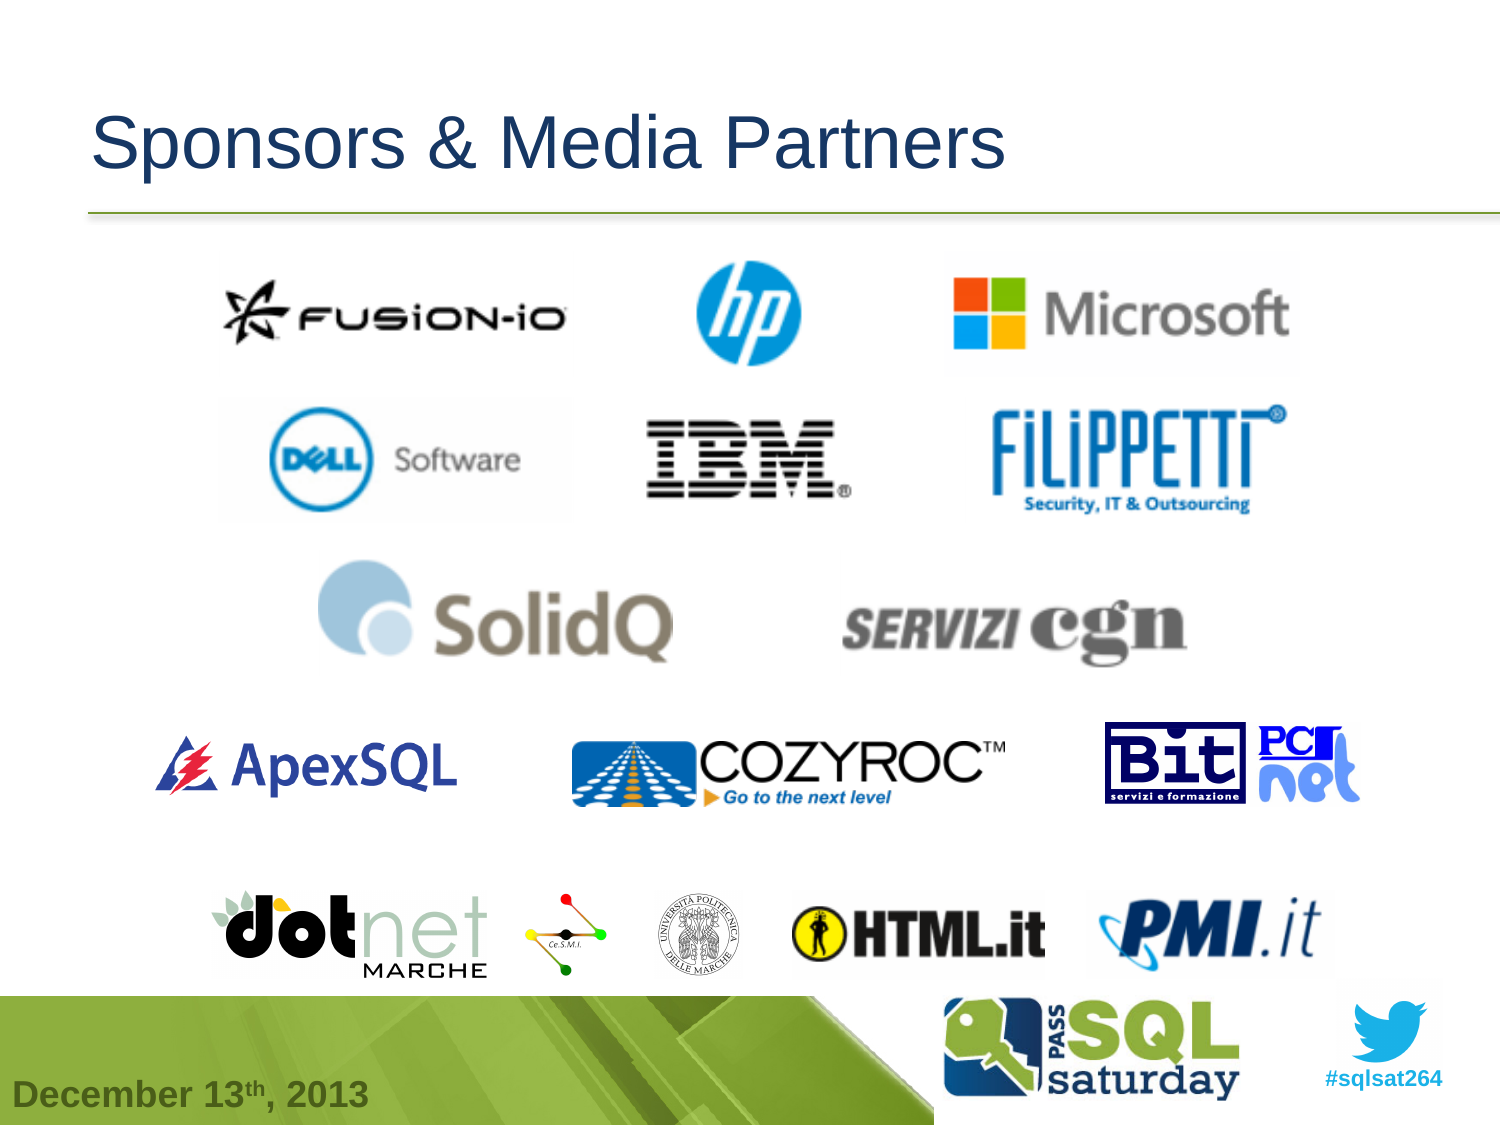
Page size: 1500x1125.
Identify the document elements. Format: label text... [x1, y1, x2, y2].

picture [318, 550, 673, 676]
picture [653, 890, 743, 979]
picture [218, 397, 928, 524]
picture [572, 741, 1005, 808]
picture [522, 890, 611, 979]
title Sponsors & Media Partners [75, 45, 1425, 233]
picture [838, 550, 1194, 676]
picture [0, 890, 1335, 1125]
picture [1354, 1076, 1359, 1084]
picture [944, 251, 1300, 378]
picture [1336, 978, 1443, 1085]
picture [218, 251, 928, 378]
picture [1105, 722, 1361, 808]
picture [118, 699, 495, 831]
picture [964, 397, 1320, 524]
picture [210, 890, 488, 979]
